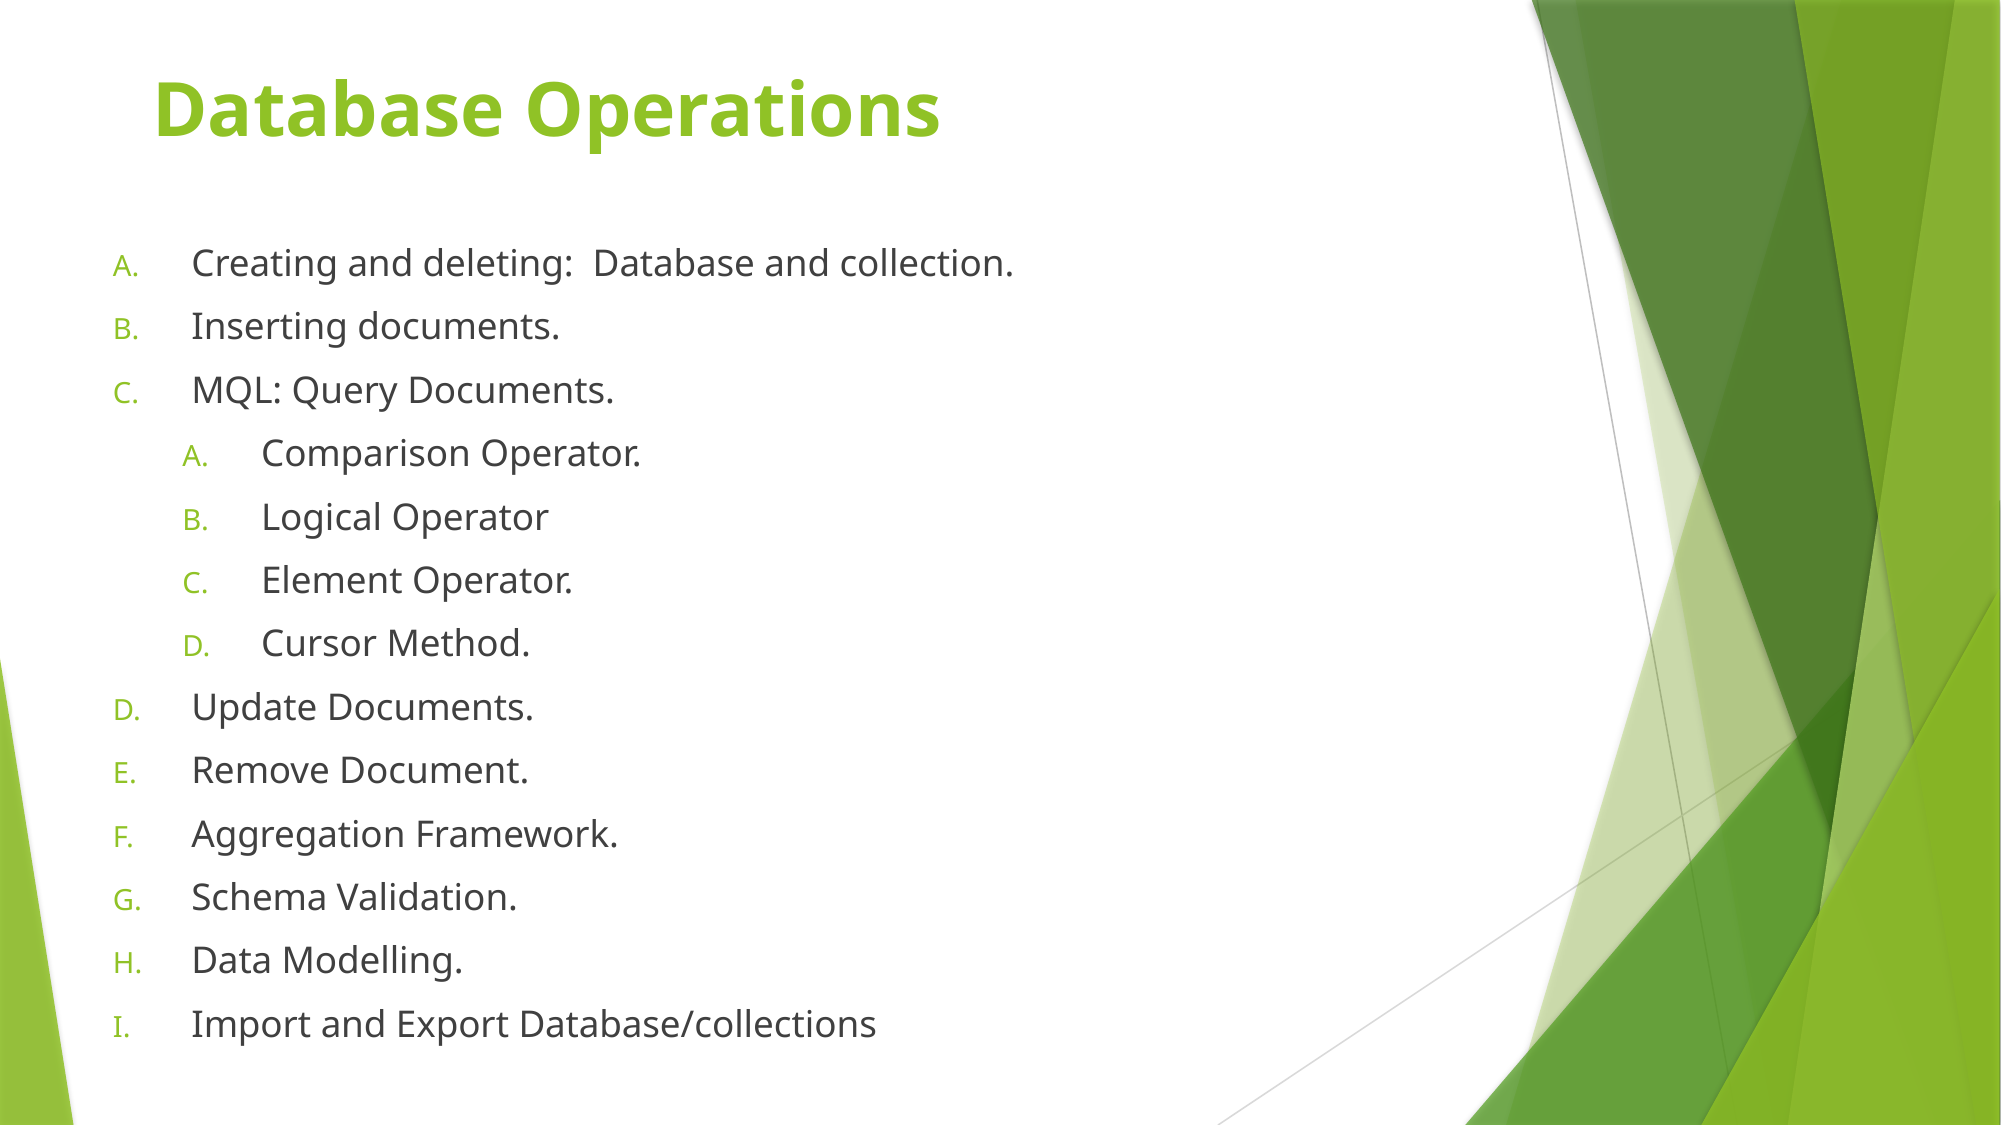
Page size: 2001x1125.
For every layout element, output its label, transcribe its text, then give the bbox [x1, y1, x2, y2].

list Creating and deleting: Database and collection. Inserting documents. MQL: Query Documents. Comparison Operator. Logical Operator Element Operator. Cursor Method. Update Documents. Remove Document. Aggregation Framework. Schema Validation. Data Modelling. Import and Export Database/collections [97, 232, 1863, 1060]
title Database Operations [137, 53, 1064, 204]
